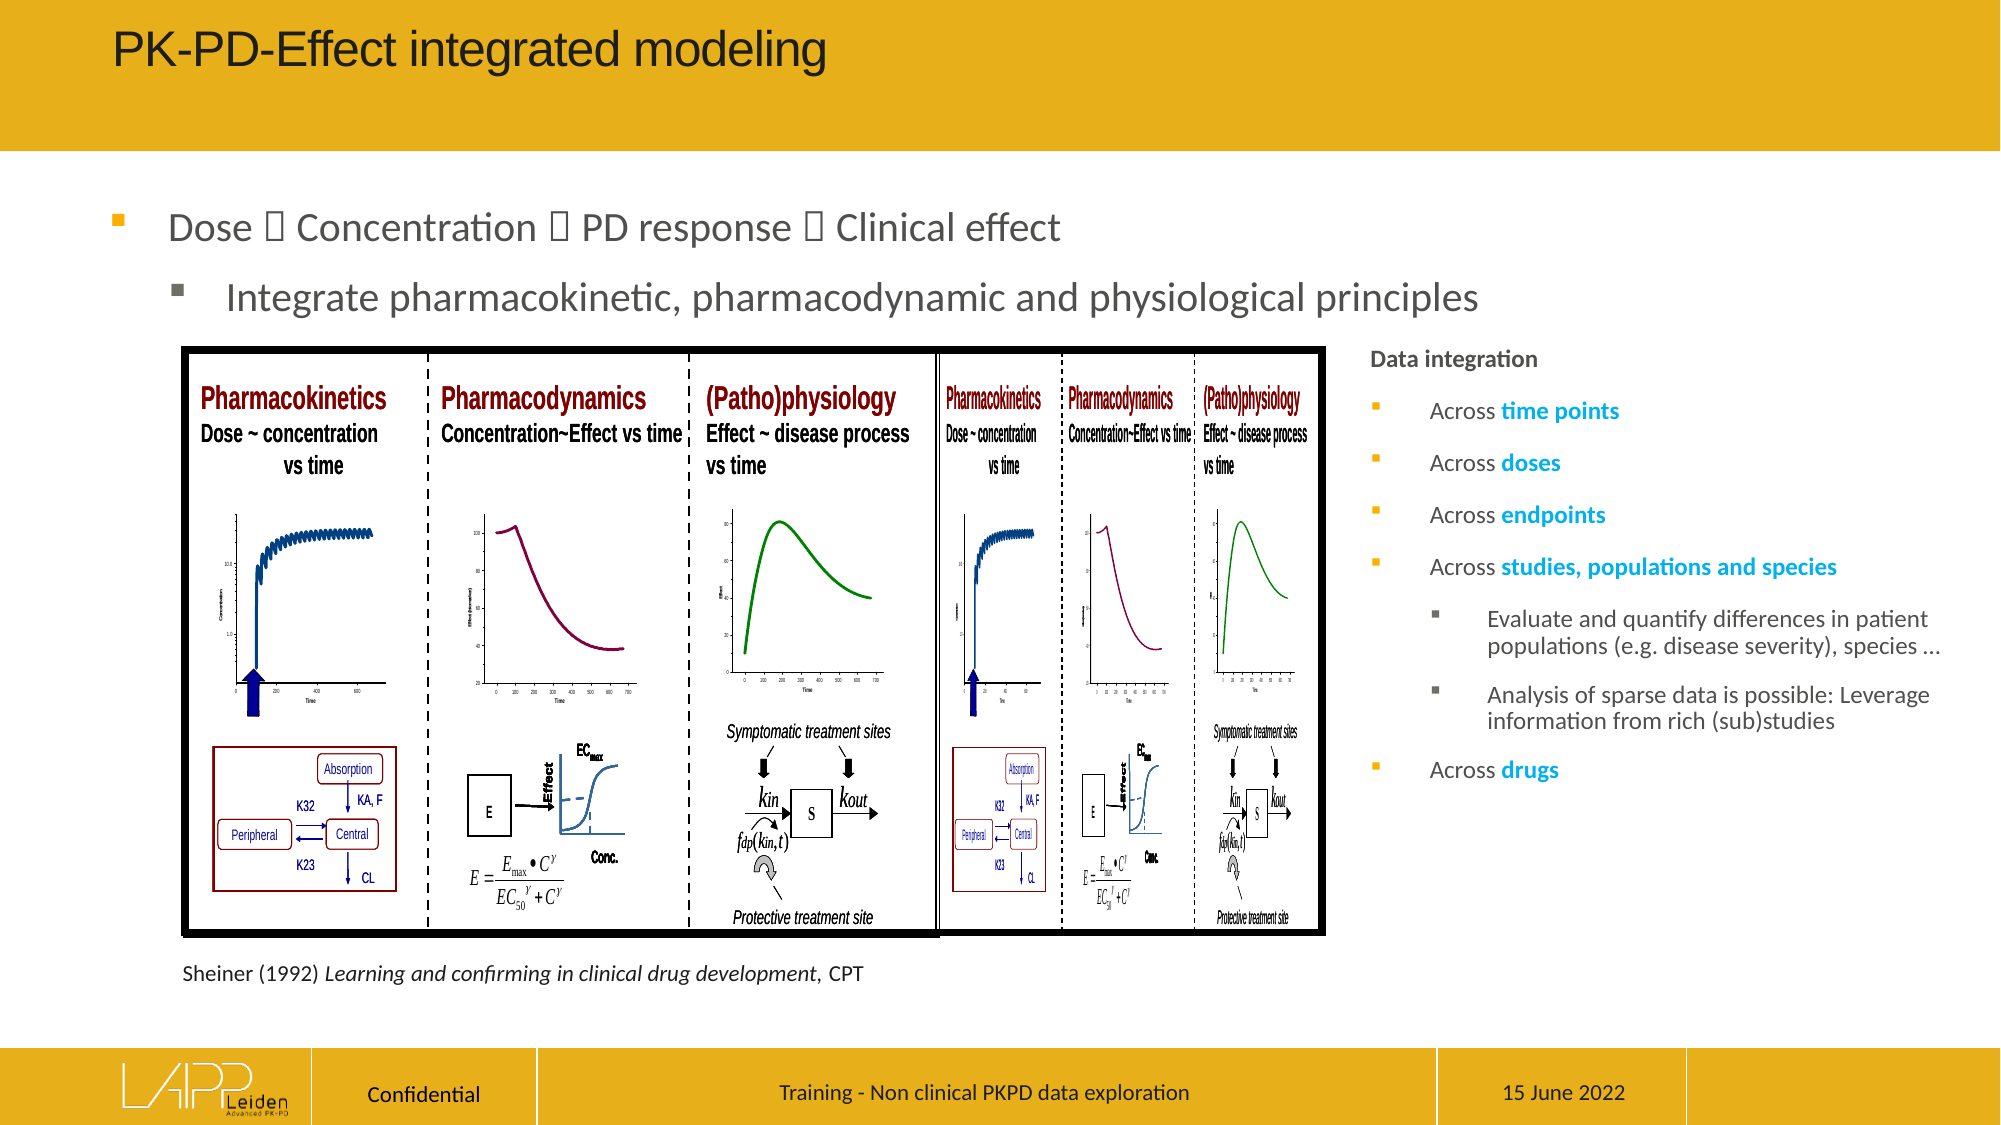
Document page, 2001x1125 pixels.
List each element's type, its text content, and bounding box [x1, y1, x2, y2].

picture [180, 345, 1329, 940]
title PK-PD-Effect integrated modeling [112, 22, 1894, 77]
text_box Sheiner (1992) Learning and confirming in clinical drug development, CPT [168, 950, 941, 994]
text_box Data integration Across time points Across doses Across endpoints Across studies, populations and species Evaluate and quantify differences in patient populations (e.g. disease severity), species … Analysis of sparse data is possible: Leverage information from rich (sub)studies Across drugs [1370, 346, 1966, 1125]
footer Training - Non clinical PKPD data exploration [548, 1061, 1370, 1122]
picture [85, 1018, 322, 1125]
list Dose  Concentration  PD response  Clinical effect Integrate pharmacokinetic, pharmacodynamic and physiological principles [108, 205, 1894, 997]
